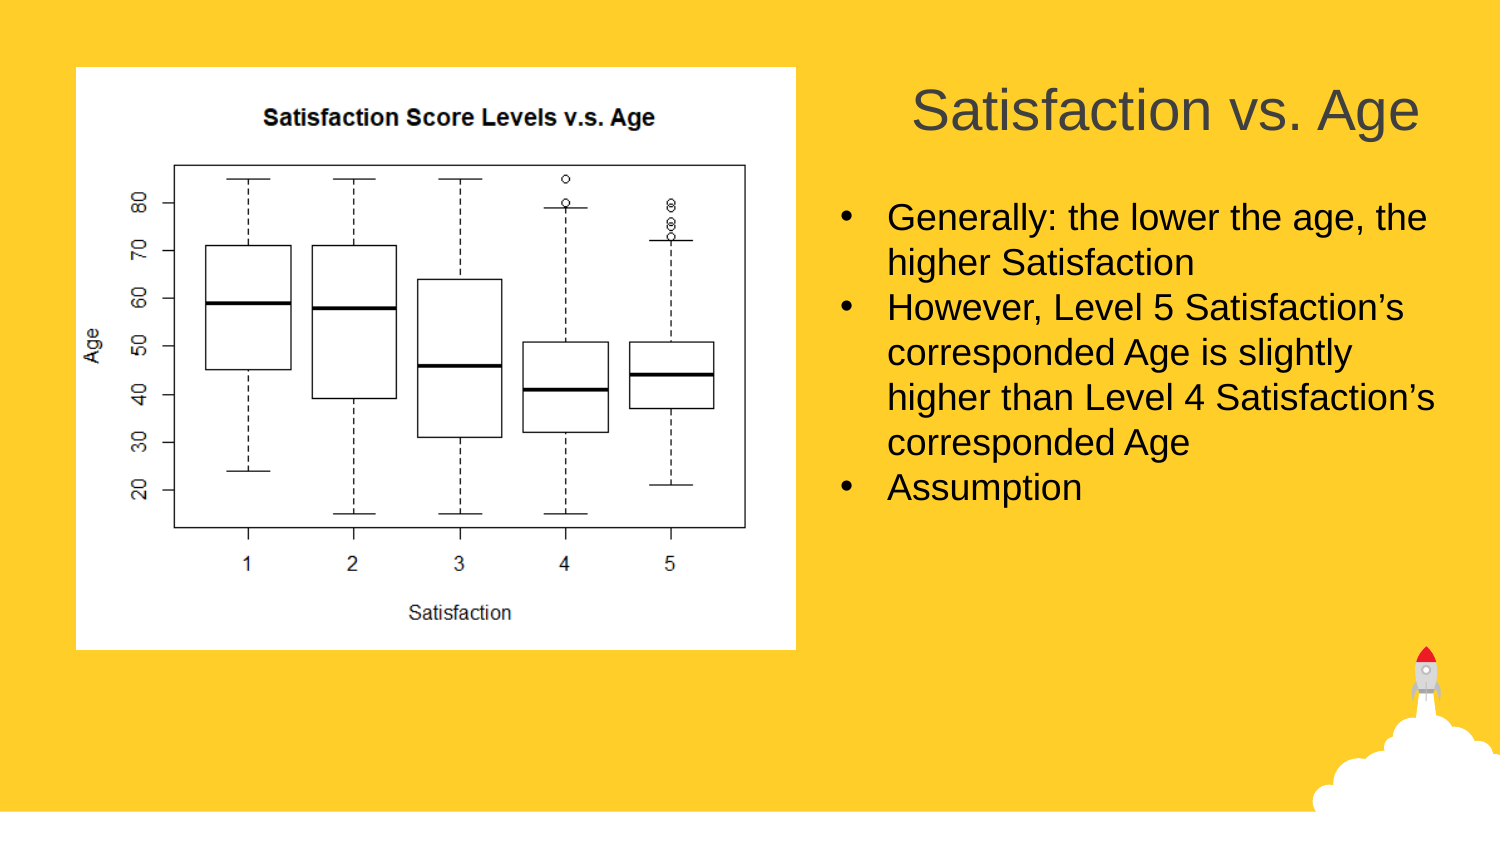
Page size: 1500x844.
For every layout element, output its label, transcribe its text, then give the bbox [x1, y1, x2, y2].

text_box Generally: the lower the age, the higher Satisfaction However, Level 5 Satisfaction’s corresponded Age is slightly higher than Level 4 Satisfaction’s corresponded Age Assumption [825, 185, 1452, 516]
list Satisfaction vs. Age [879, 0, 1453, 214]
picture [76, 67, 796, 651]
